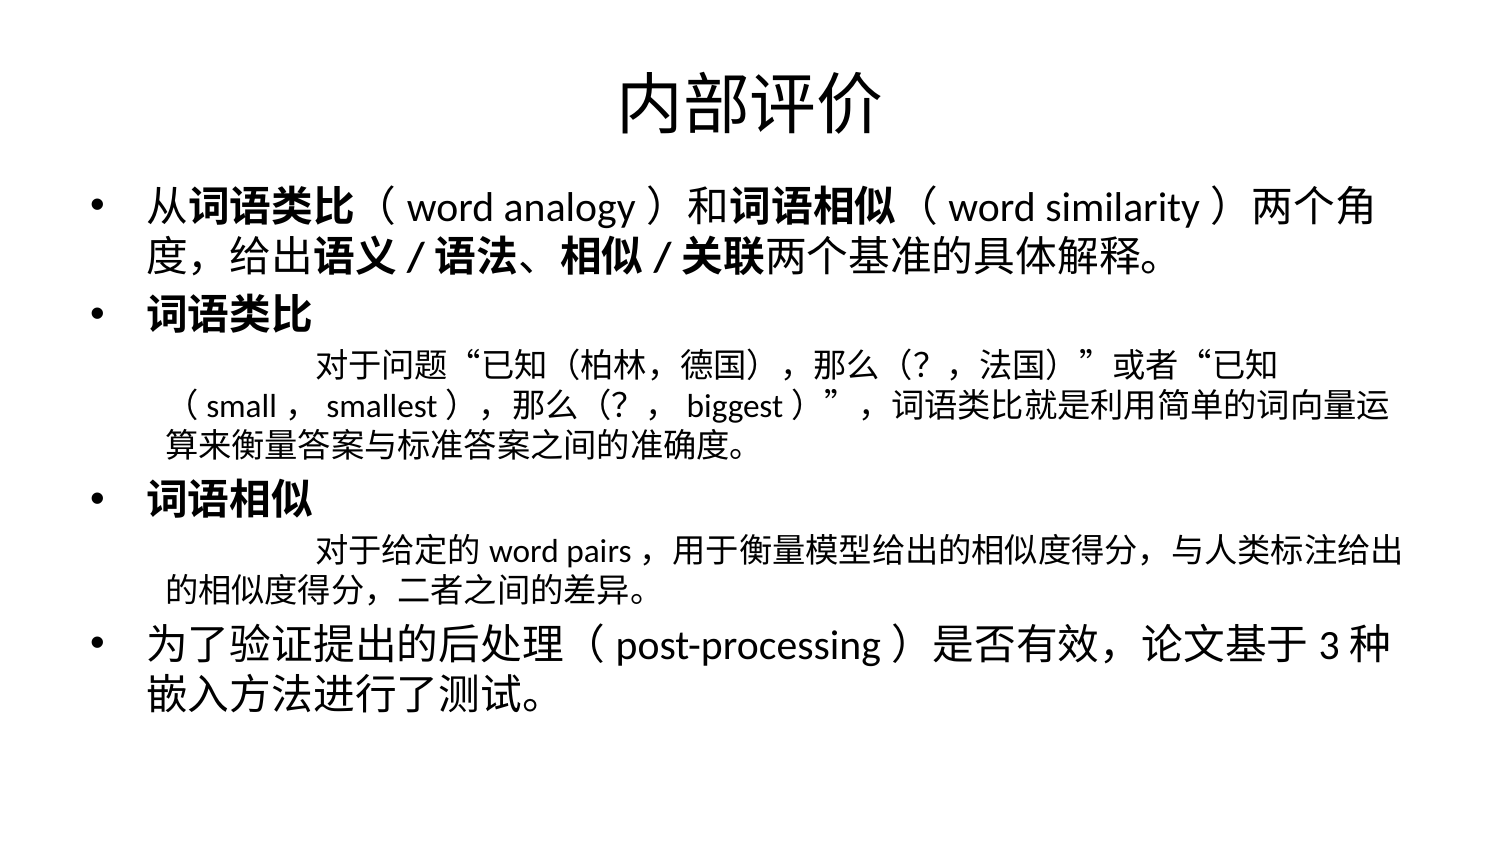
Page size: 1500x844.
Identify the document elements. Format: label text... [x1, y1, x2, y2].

list 从词语类比（word analogy）和词语相似（word similarity）两个角度，给出语义/语法、相似/关联两个基准的具体解释。 词语类比 对于问题“已知（柏林，德国），那么（？，法国）”或者“已知（small，smallest），那么（？，biggest）”，词语类比就是利用简单的词向量运算来衡量答案与标准答案之间的准确度。 词语相似 对于给定的word pairs，用于衡量模型给出的相似度得分，与人类标注给出的相似度得分，二者之间的差异。 为了验证提出的后处理（post-processing）是否有效，论文基于3种嵌入方法进行了测试。 [75, 172, 1425, 787]
title 内部评价 [329, 32, 1171, 172]
